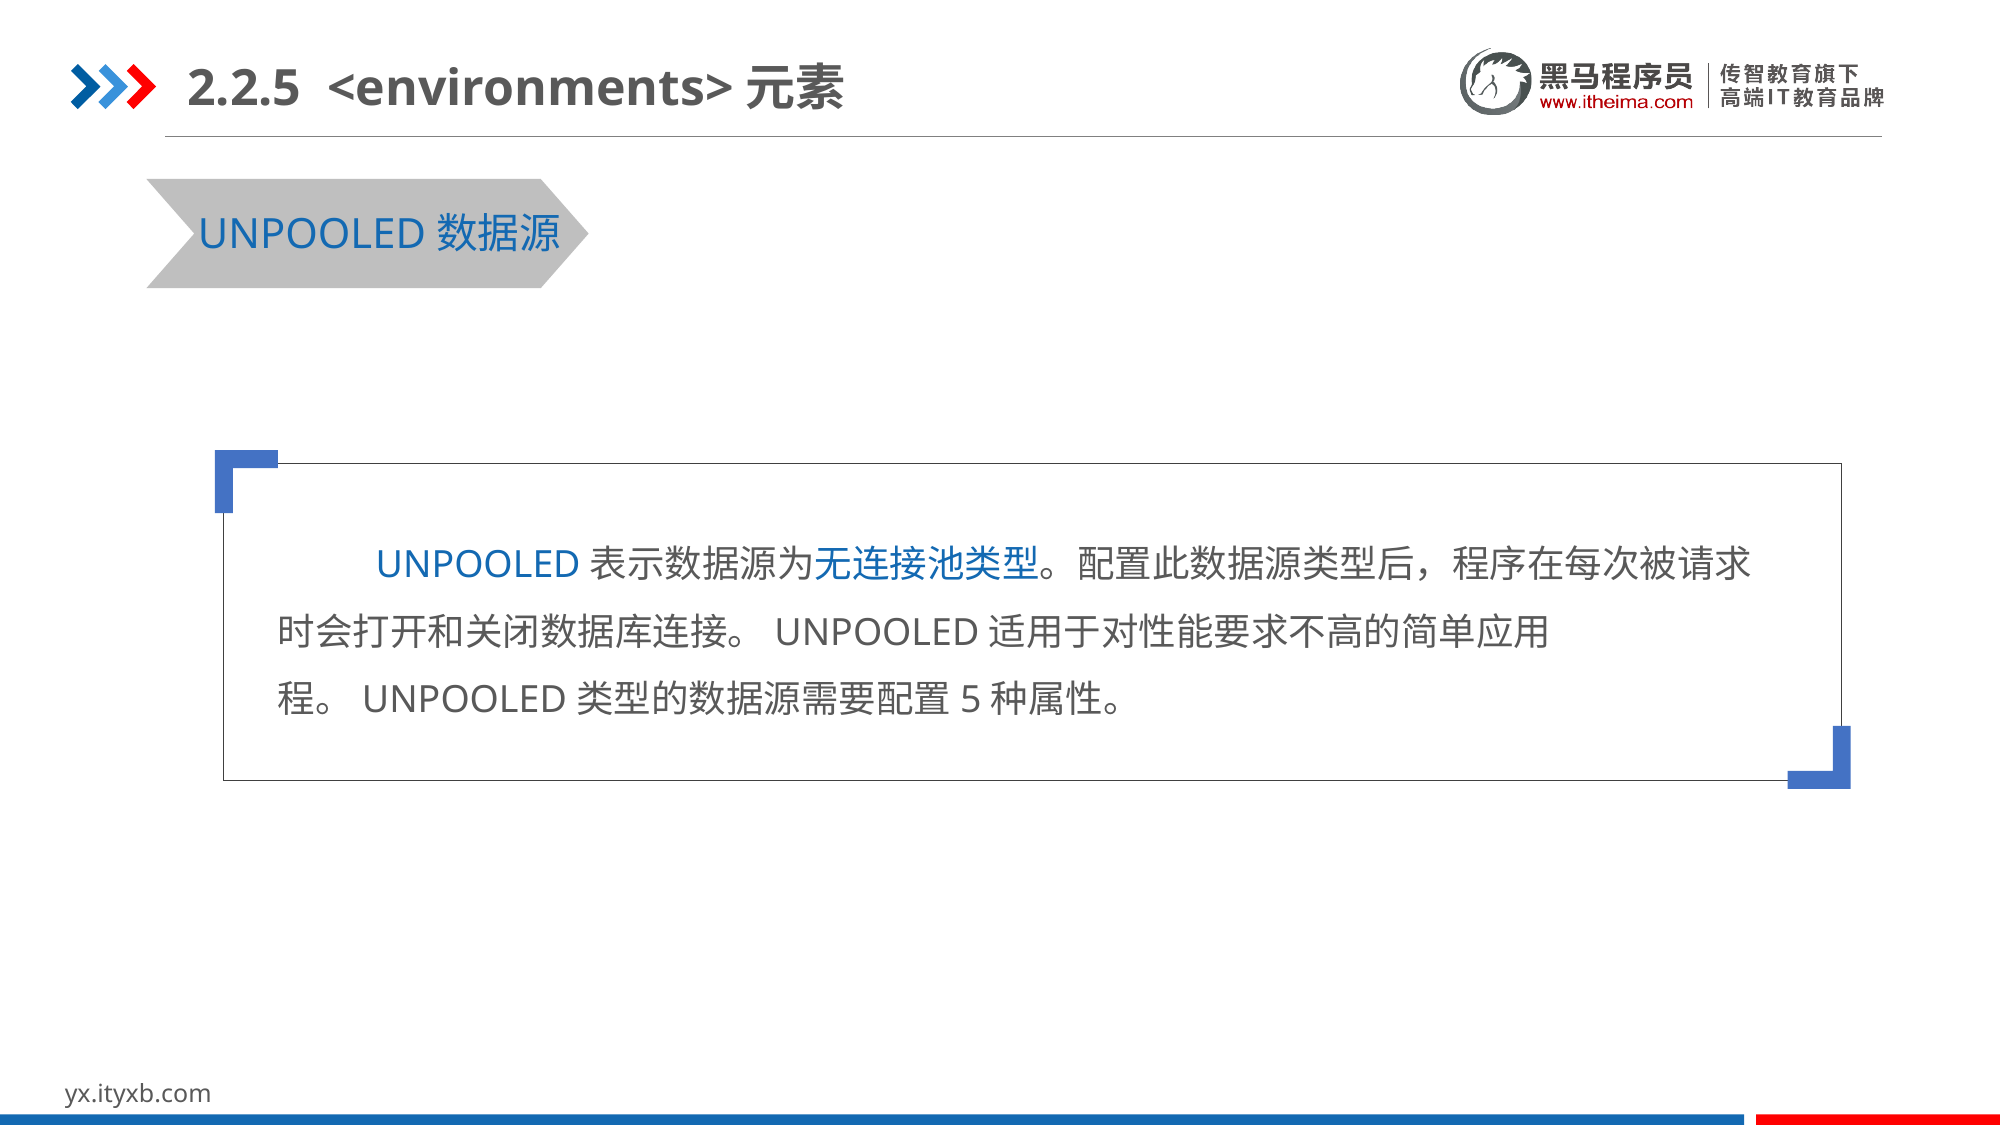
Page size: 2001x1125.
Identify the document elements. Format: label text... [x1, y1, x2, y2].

text_box [146, 246, 562, 289]
text_box [146, 178, 559, 221]
text_box [214, 449, 279, 514]
text_box [222, 462, 1843, 781]
text_box 2.2.5 <environments>元素 [187, 43, 919, 127]
text_box UNPOOLED数据源 [183, 199, 604, 265]
picture [1460, 48, 1887, 115]
text_box [1787, 725, 1852, 790]
